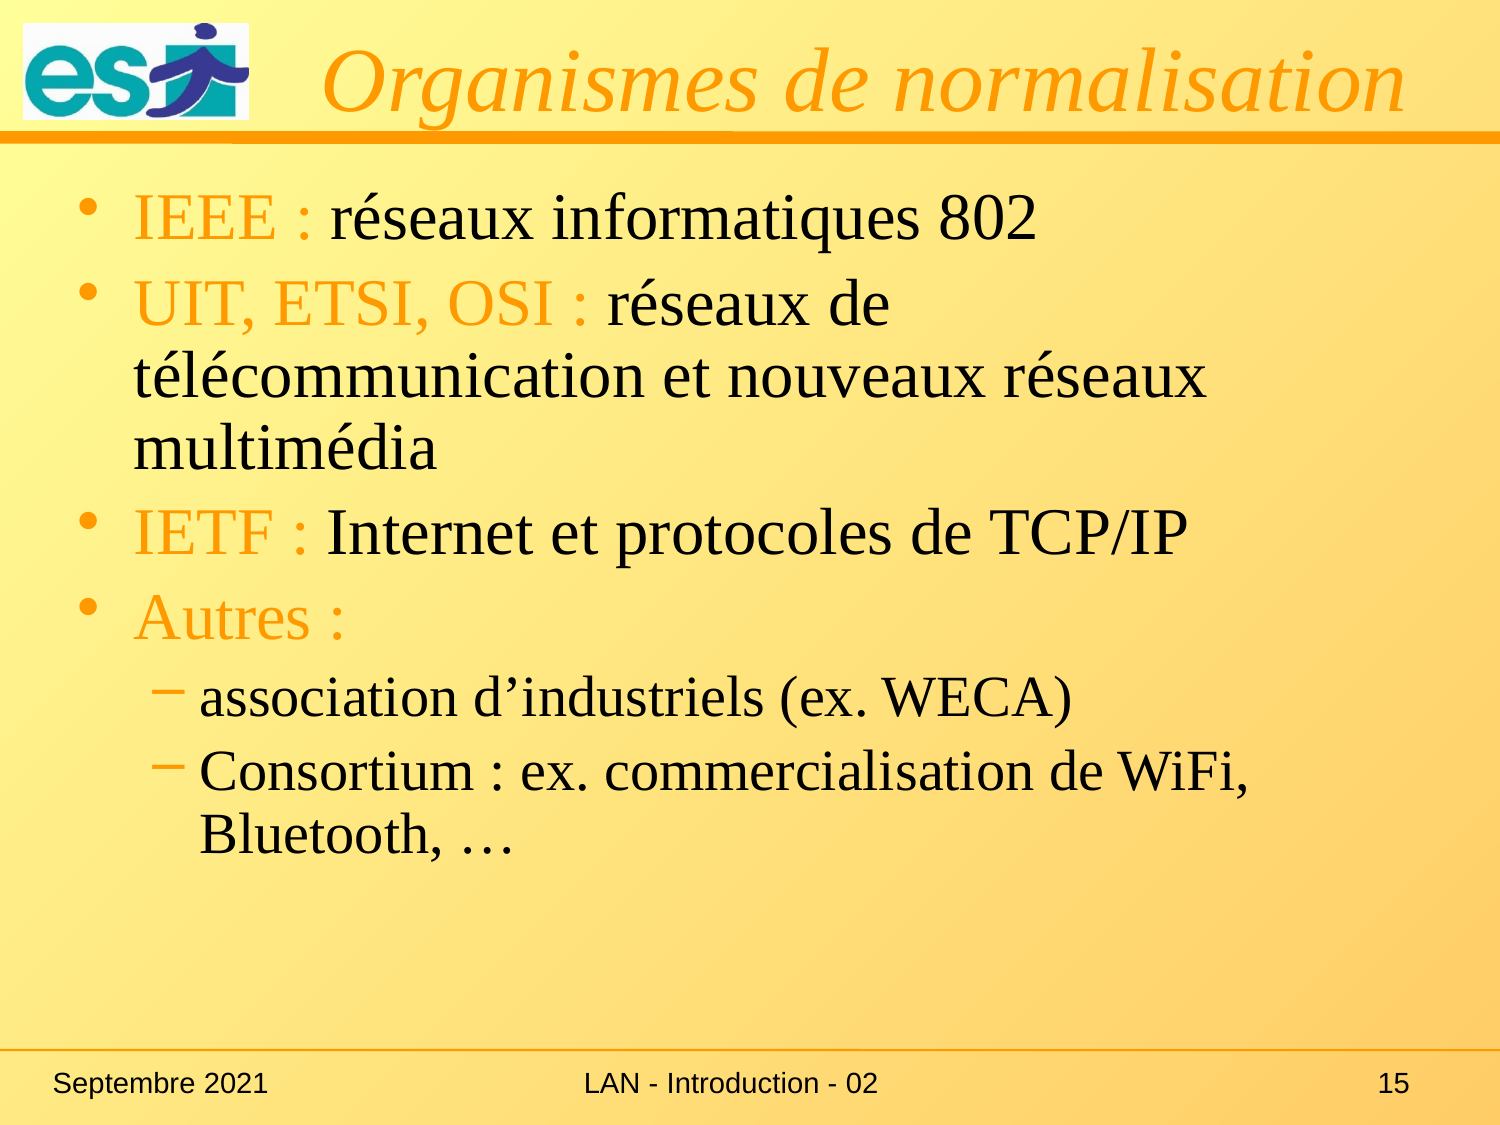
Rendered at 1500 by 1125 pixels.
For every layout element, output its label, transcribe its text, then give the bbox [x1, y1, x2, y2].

list IEEE : réseaux informatiques 802 UIT, ETSI, OSI : réseaux de télécommunication et nouveaux réseaux multimédia IETF : Internet et protocoles de TCP/IP Autres : association d’industriels (ex. WECA) Consortium : ex. commercialisation de WiFi, Bluetooth, … [62, 174, 1426, 1048]
title Organismes de normalisation [249, 24, 1426, 138]
picture [23, 23, 249, 120]
slide_number Septembre 2021 [37, 1056, 349, 1108]
footer LAN - Introduction - 02 [349, 1056, 1113, 1108]
slide_number 15 [1113, 1056, 1426, 1108]
